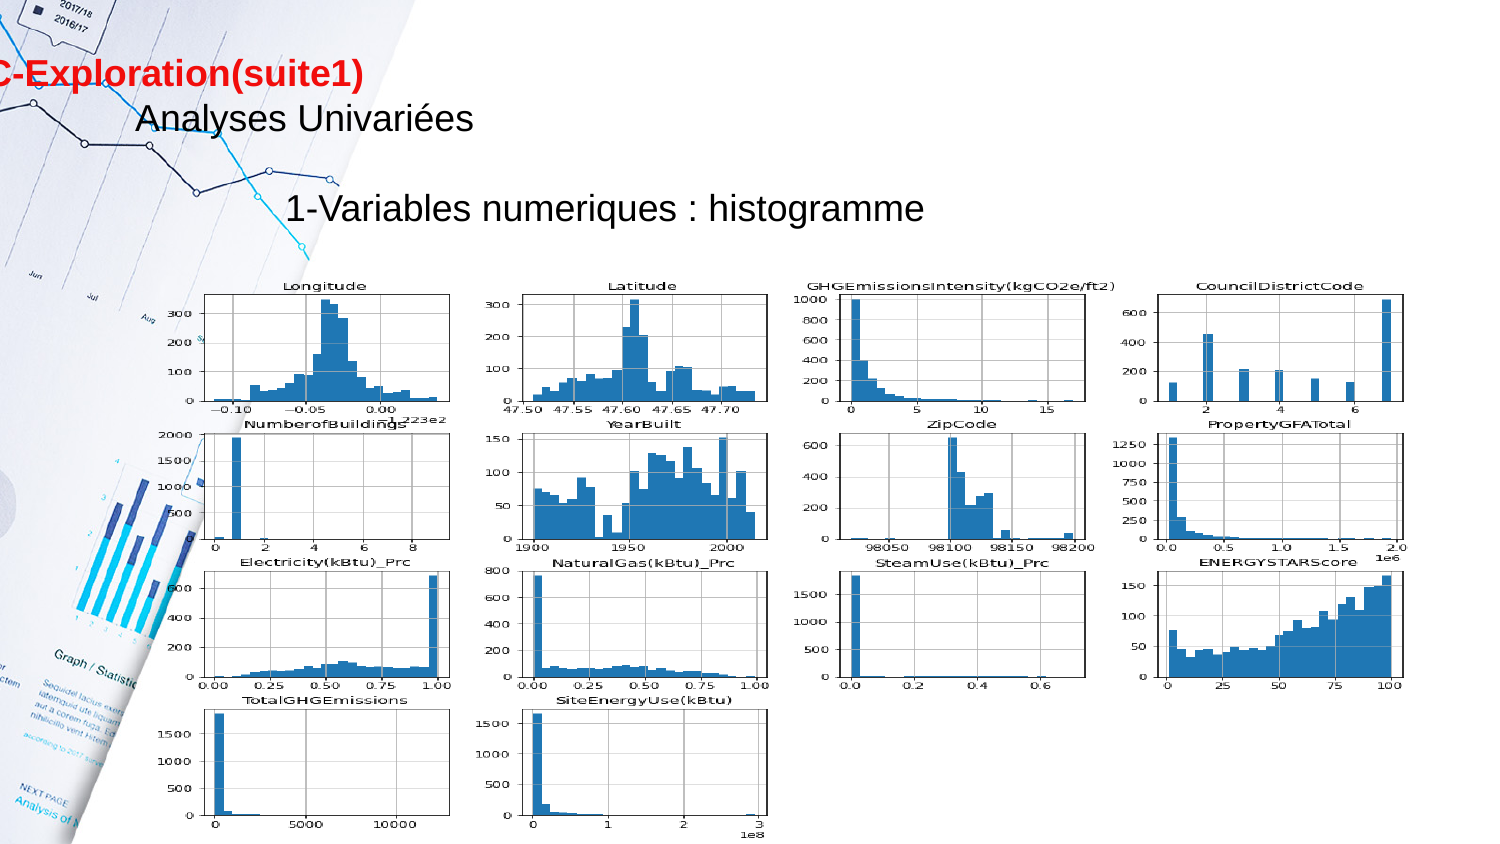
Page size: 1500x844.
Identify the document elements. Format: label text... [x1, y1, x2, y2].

picture [147, 276, 1417, 844]
picture [0, 0, 1500, 844]
text_box C-Exploration(suite1) Analyses Univariées 1-Variables numeriques : histogramme [0, 41, 1476, 844]
